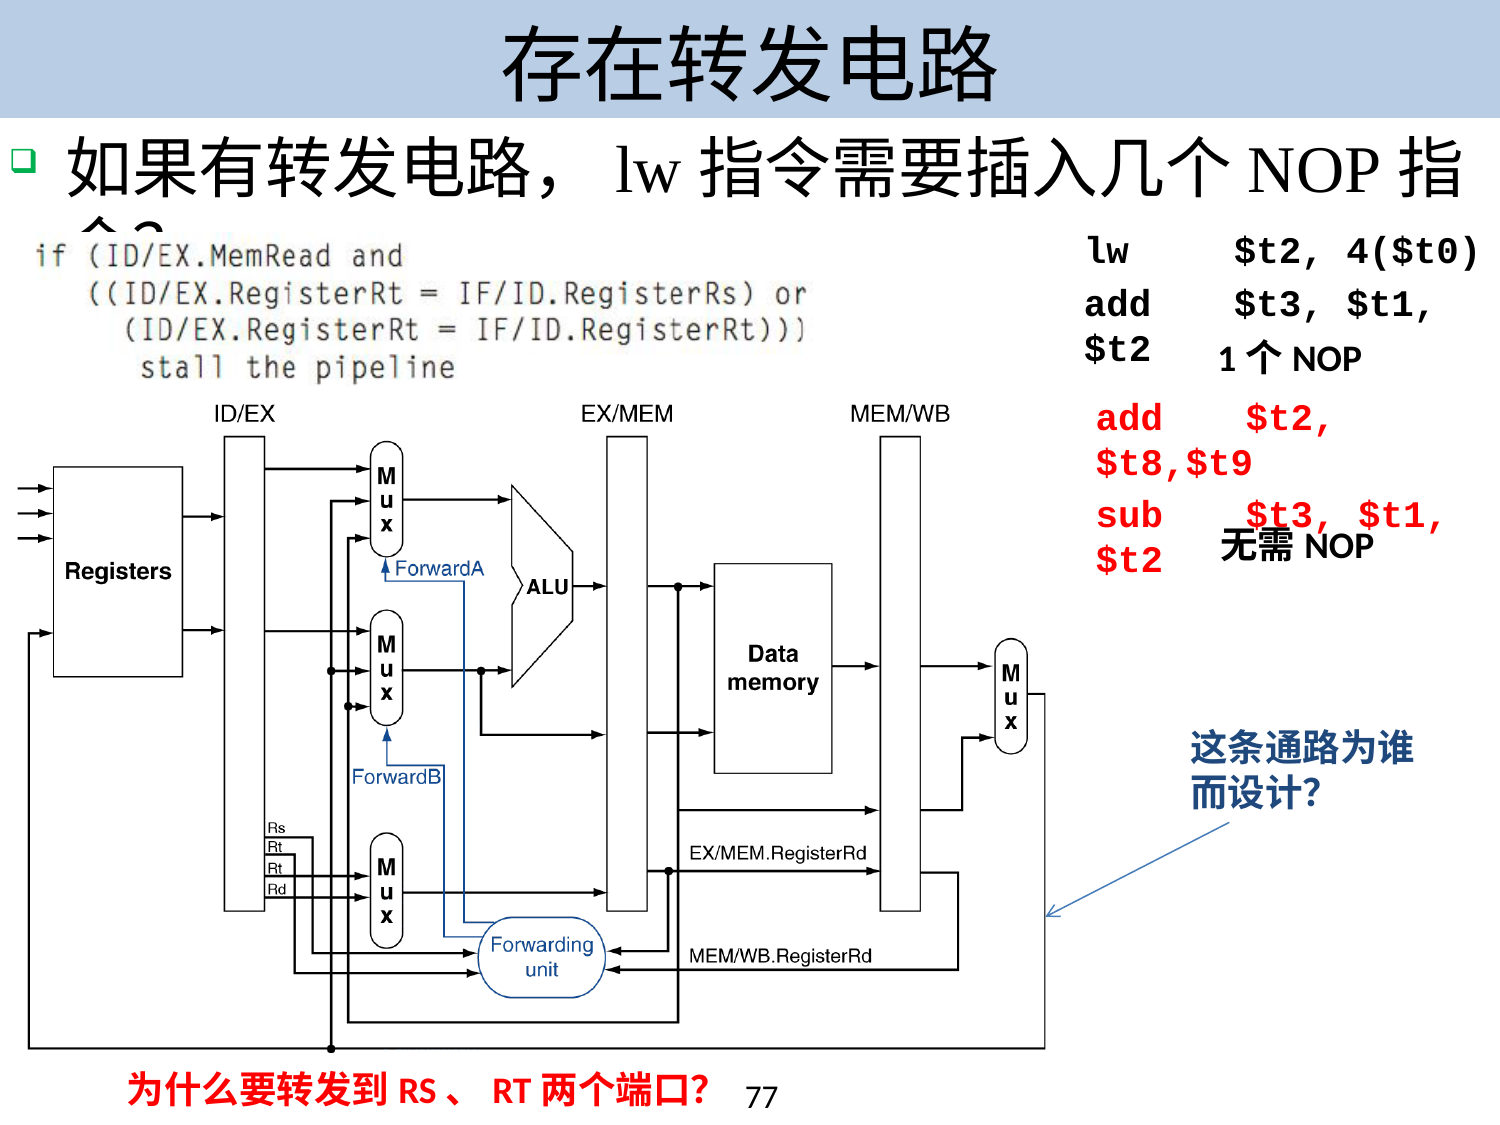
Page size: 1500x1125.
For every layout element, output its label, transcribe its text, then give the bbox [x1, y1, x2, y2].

text_box 无需NOP [1205, 513, 1390, 574]
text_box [1045, 822, 1230, 917]
list 如果有转发电路，lw指令需要插入几个NOP指令？ [0, 118, 1500, 681]
picture [36, 231, 814, 386]
text_box add $t2, $t8,$t9 sub $t3, $t1, $t2 [1080, 385, 1500, 588]
text_box 1个NOP [1202, 326, 1377, 386]
text_box 这条通路为谁而设计？ [1175, 716, 1450, 821]
text_box 为什么要转发到RS、RT两个端口？ [112, 1066, 561, 1119]
slide_number 77 [561, 1066, 963, 1123]
text_box lw $t2, 4($t0) add $t3, $t1, $t2 [1068, 218, 1500, 377]
title 存在转发电路 [0, 21, 1500, 102]
picture [17, 401, 1046, 1059]
